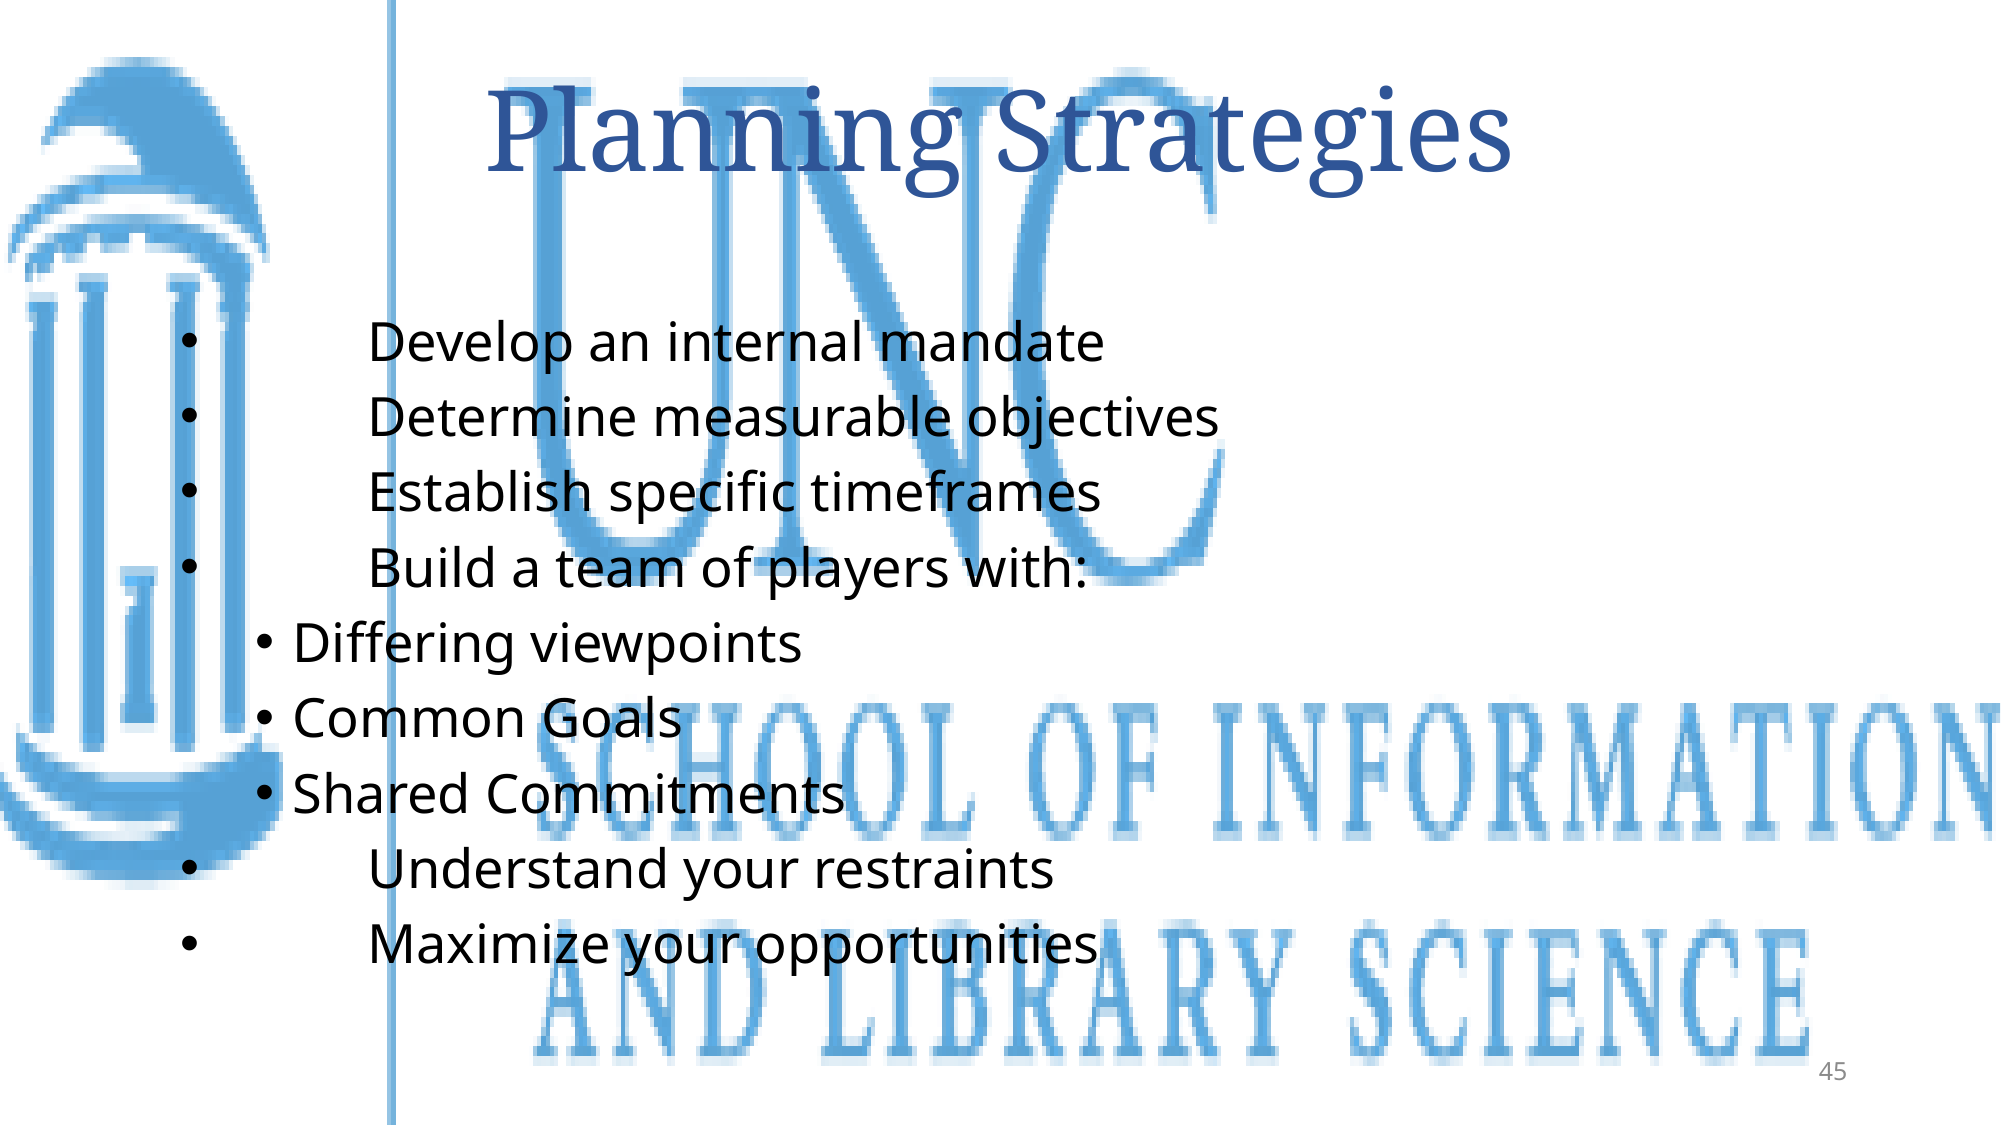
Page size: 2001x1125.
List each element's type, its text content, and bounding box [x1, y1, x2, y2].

picture [0, 0, 2001, 1125]
list Develop an internal mandate Determine measurable objectives Establish specific timeframes Build a team of players with: Differing viewpoints Common Goals Shared Commitments Understand your restraints Maximize your opportunities [90, 299, 1905, 1014]
title Planning Strategies [137, 26, 1863, 245]
slide_number 45 [1412, 1042, 1863, 1103]
